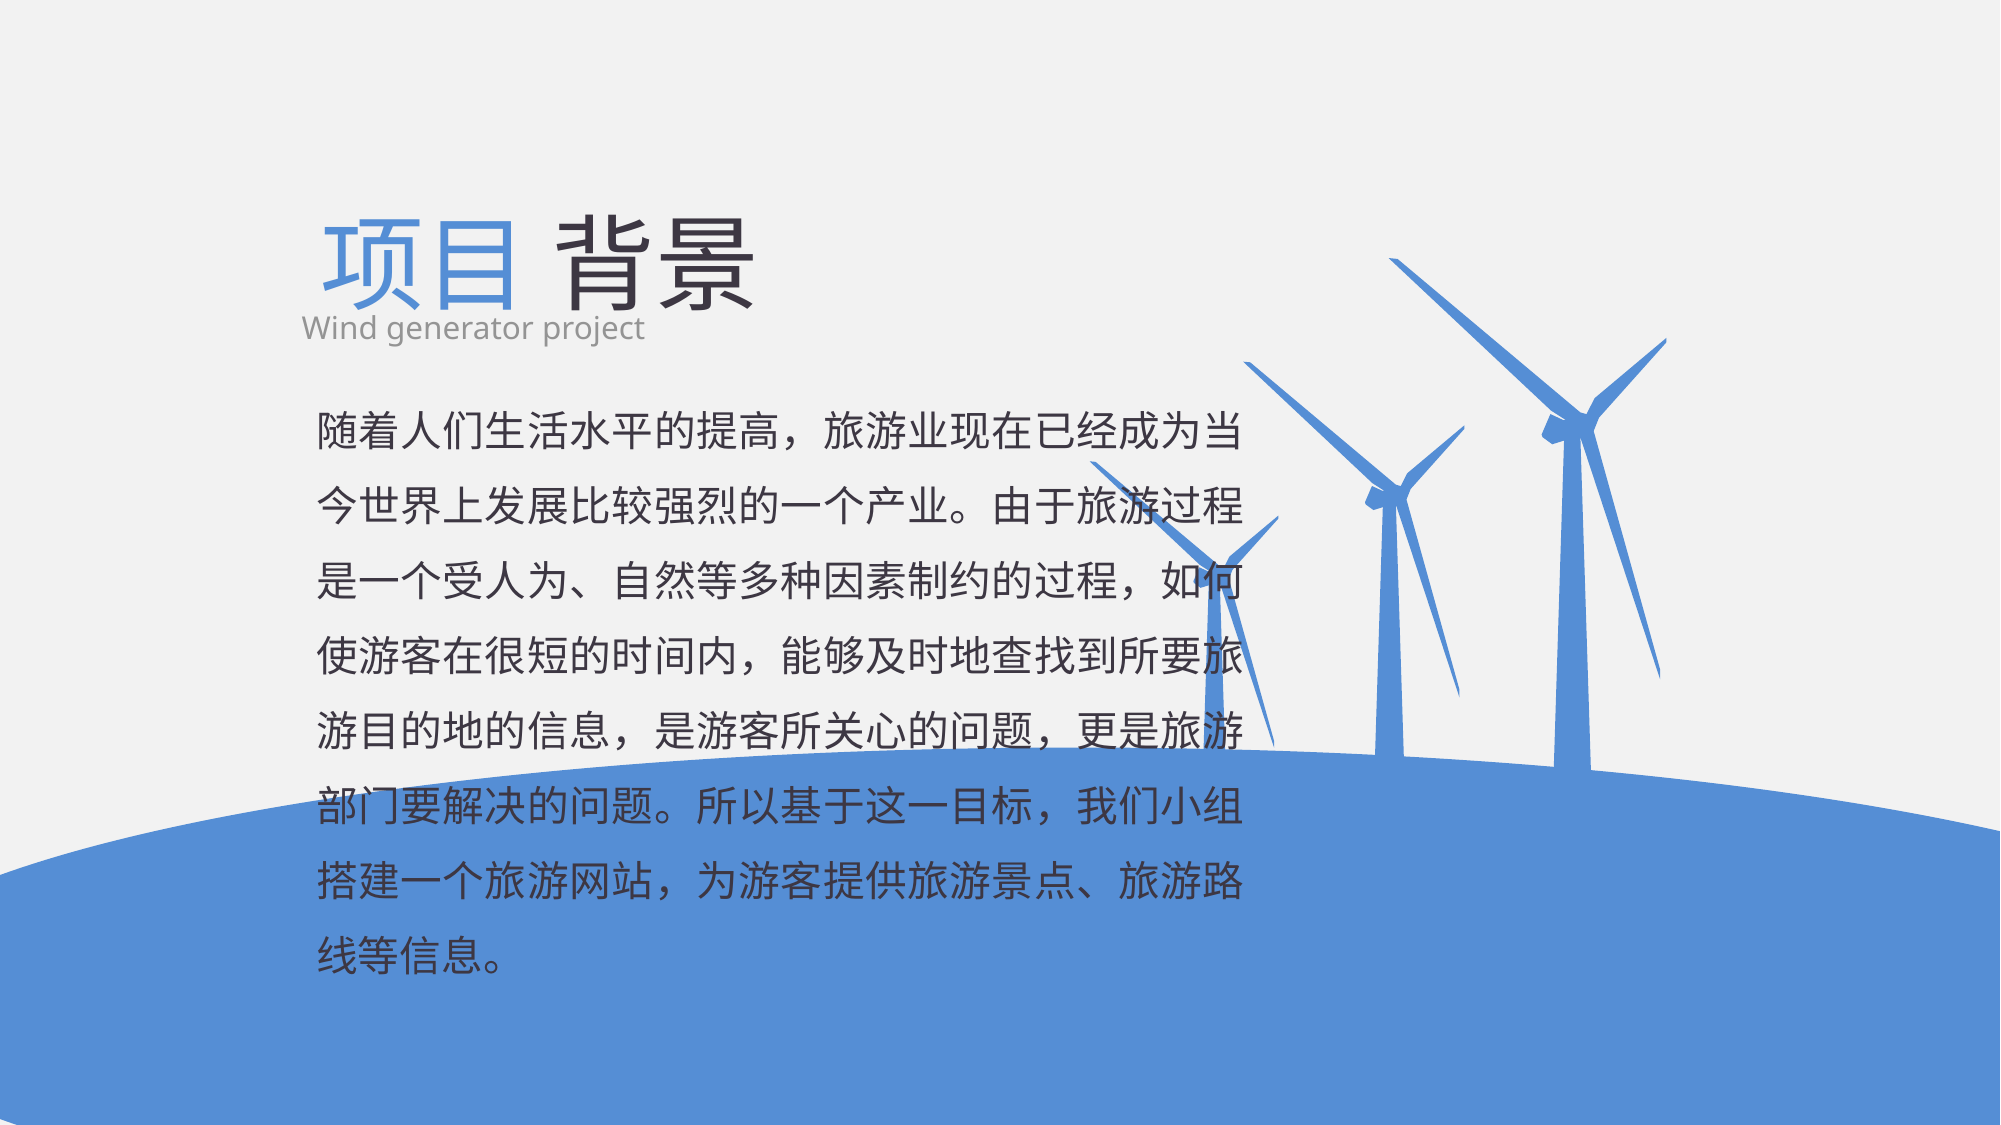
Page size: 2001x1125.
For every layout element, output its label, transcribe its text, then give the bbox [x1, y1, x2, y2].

text_box 项目 背景 [305, 191, 775, 331]
text_box [0, 776, 2000, 1125]
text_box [1388, 257, 1667, 772]
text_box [1242, 361, 1465, 771]
text_box 随着人们生活水平的提高，旅游业现在已经成为当今世界上发展比较强烈的一个产业。由于旅游过程是一个受人为、自然等多种因素制约的过程，如何使游客在很短的时间内，能够及时地查找到所要旅游目的地的信息，是游客所关心的问题，更是旅游部门要解决的问题。所以基于这一目标，我们小组搭建一个旅游网站，为游客提供旅游景点、旅游路线等信息。 [301, 372, 1260, 988]
text_box Wind generator project [286, 300, 660, 353]
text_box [1089, 460, 1279, 811]
